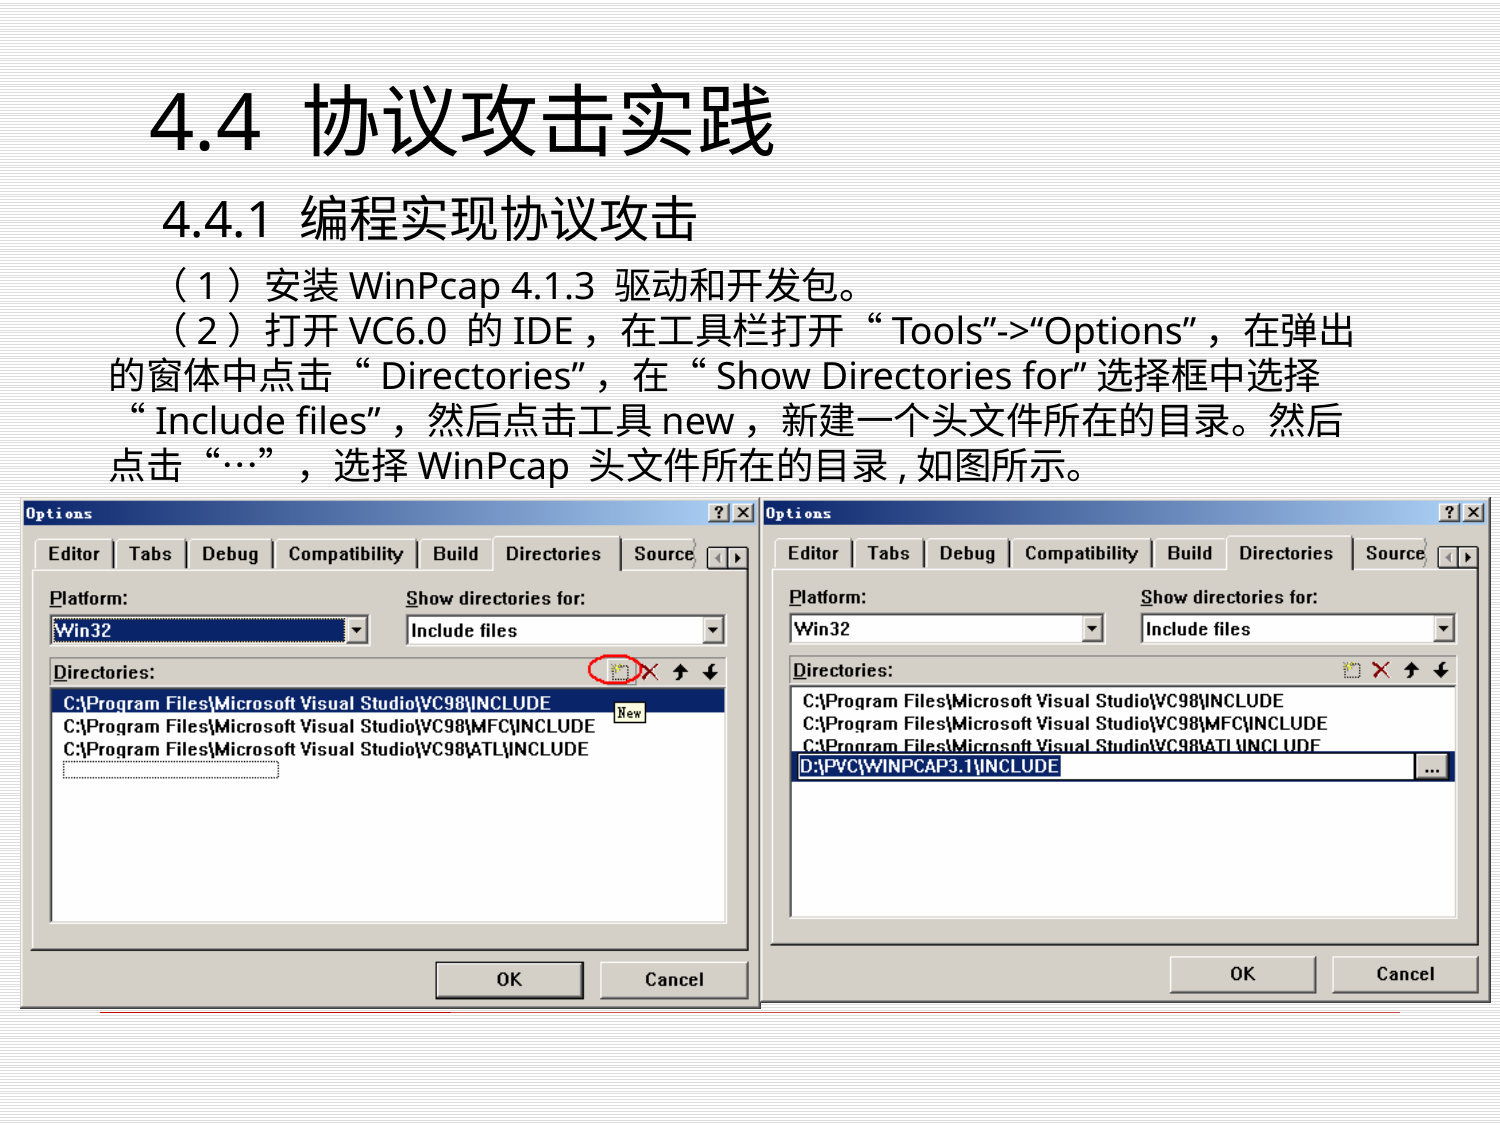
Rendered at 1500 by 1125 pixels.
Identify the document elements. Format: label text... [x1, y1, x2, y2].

picture [20, 497, 1491, 1009]
text_box 4.4.1 编程实现协议攻击 [147, 180, 795, 316]
text_box 4.4 协议攻击实践 [135, 63, 792, 174]
text_box （1）安装WinPcap 4.1.3 驱动和开发包。 （2）打开VC6.0 的IDE，在工具栏打开“Tools”->“Options”，在弹出的窗体中点击“Directories”，在“Show Directories for”选择框中选择“Include files”，然后点击工具new，新建一个头文件所在的目录。然后点击“…”，选择WinPcap 头文件所在的目录,如图所示。 [93, 254, 1375, 497]
